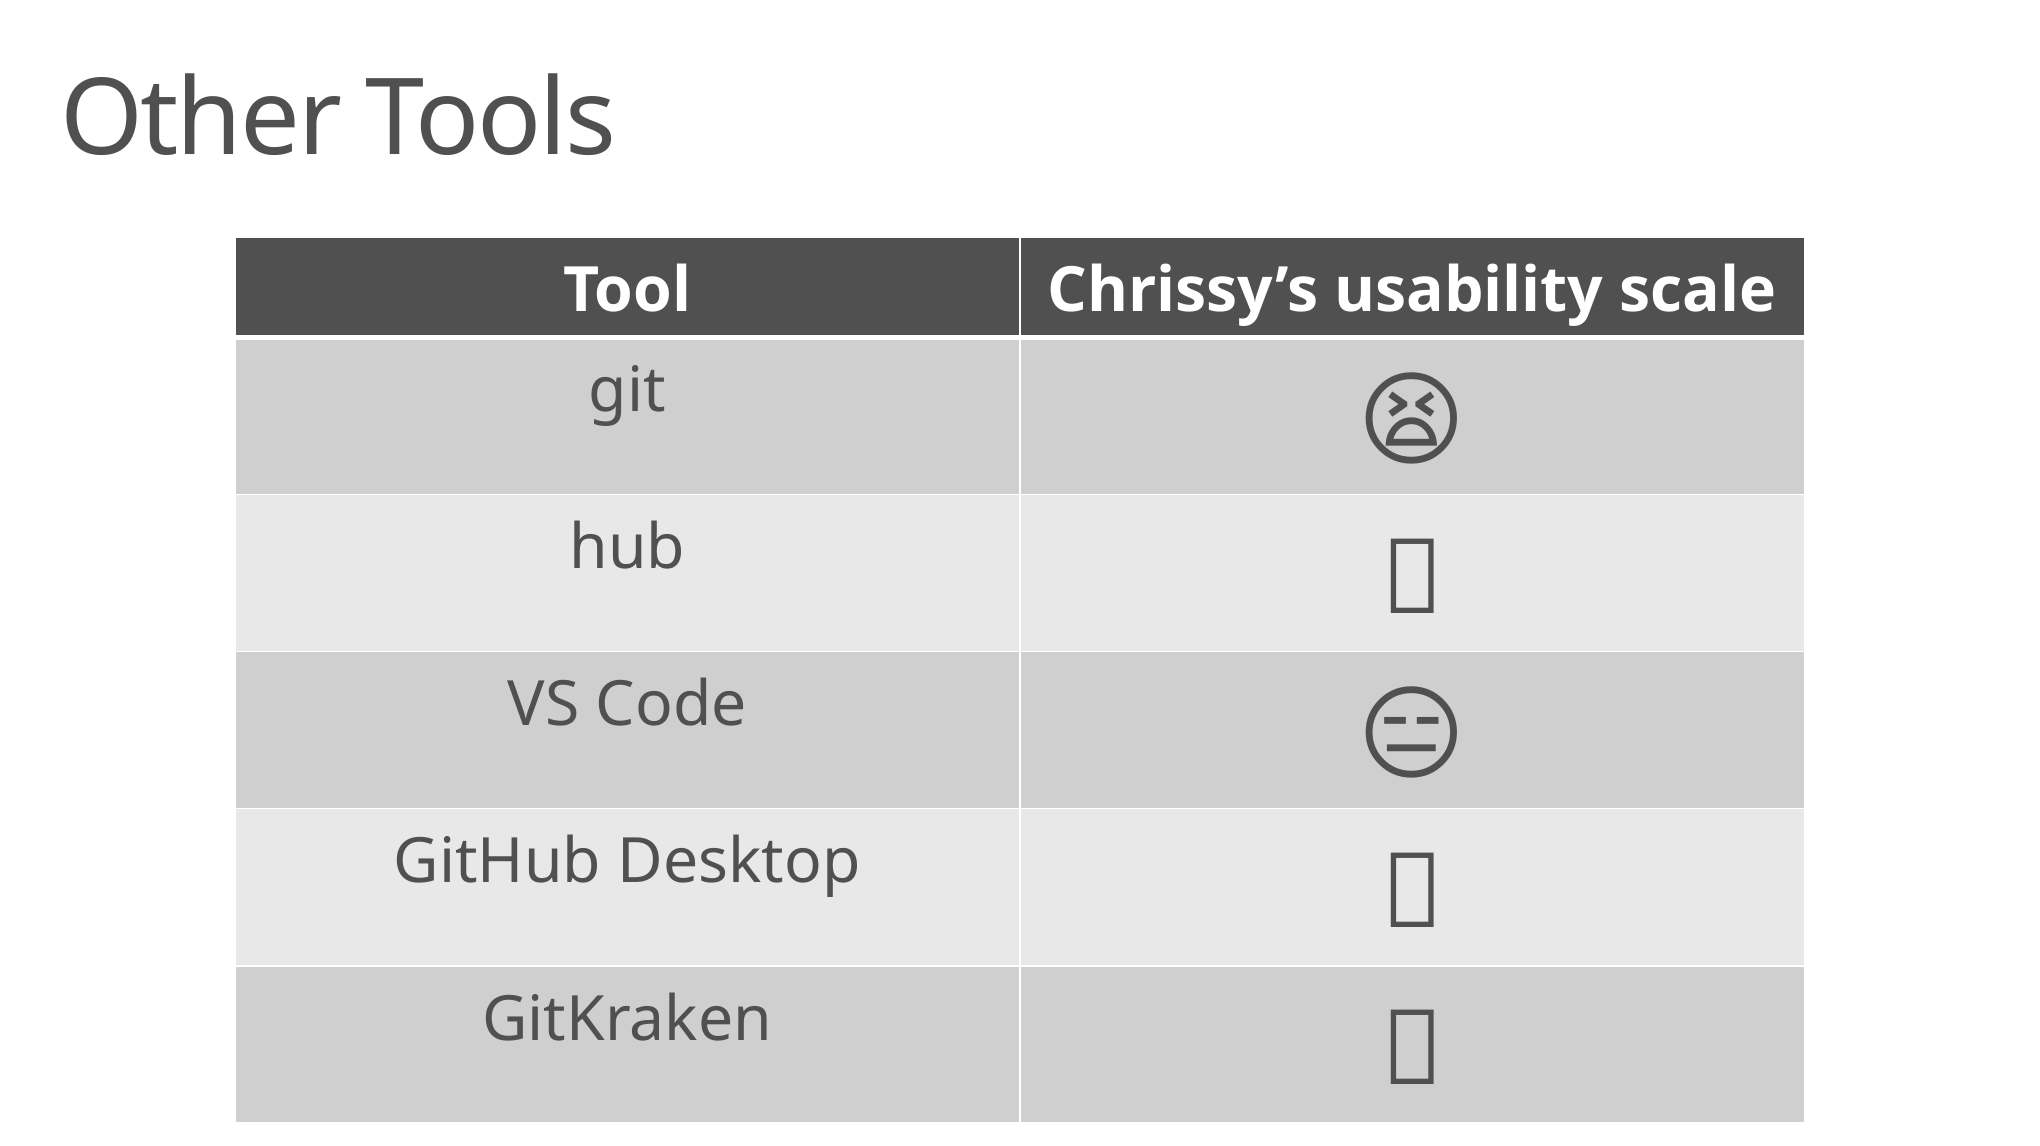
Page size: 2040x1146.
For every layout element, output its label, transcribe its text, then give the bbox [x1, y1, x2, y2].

table_cell 😑 [1021, 652, 1804, 808]
table_header Tool [236, 238, 1019, 335]
title Other Tools [44, 47, 1996, 268]
table_header Chrissy’s usability scale [1021, 238, 1804, 335]
table_cell 🤐 [1021, 967, 1804, 1122]
table_cell 🤩 [1021, 809, 1804, 965]
table_cell hub [236, 495, 1019, 651]
table_cell 😫 [1021, 340, 1804, 494]
table_cell GitKraken [236, 967, 1019, 1122]
table_cell git [236, 340, 1019, 494]
table_cell GitHub Desktop [236, 809, 1019, 965]
table_cell 🤔 [1021, 495, 1804, 651]
table_cell VS Code [236, 652, 1019, 808]
